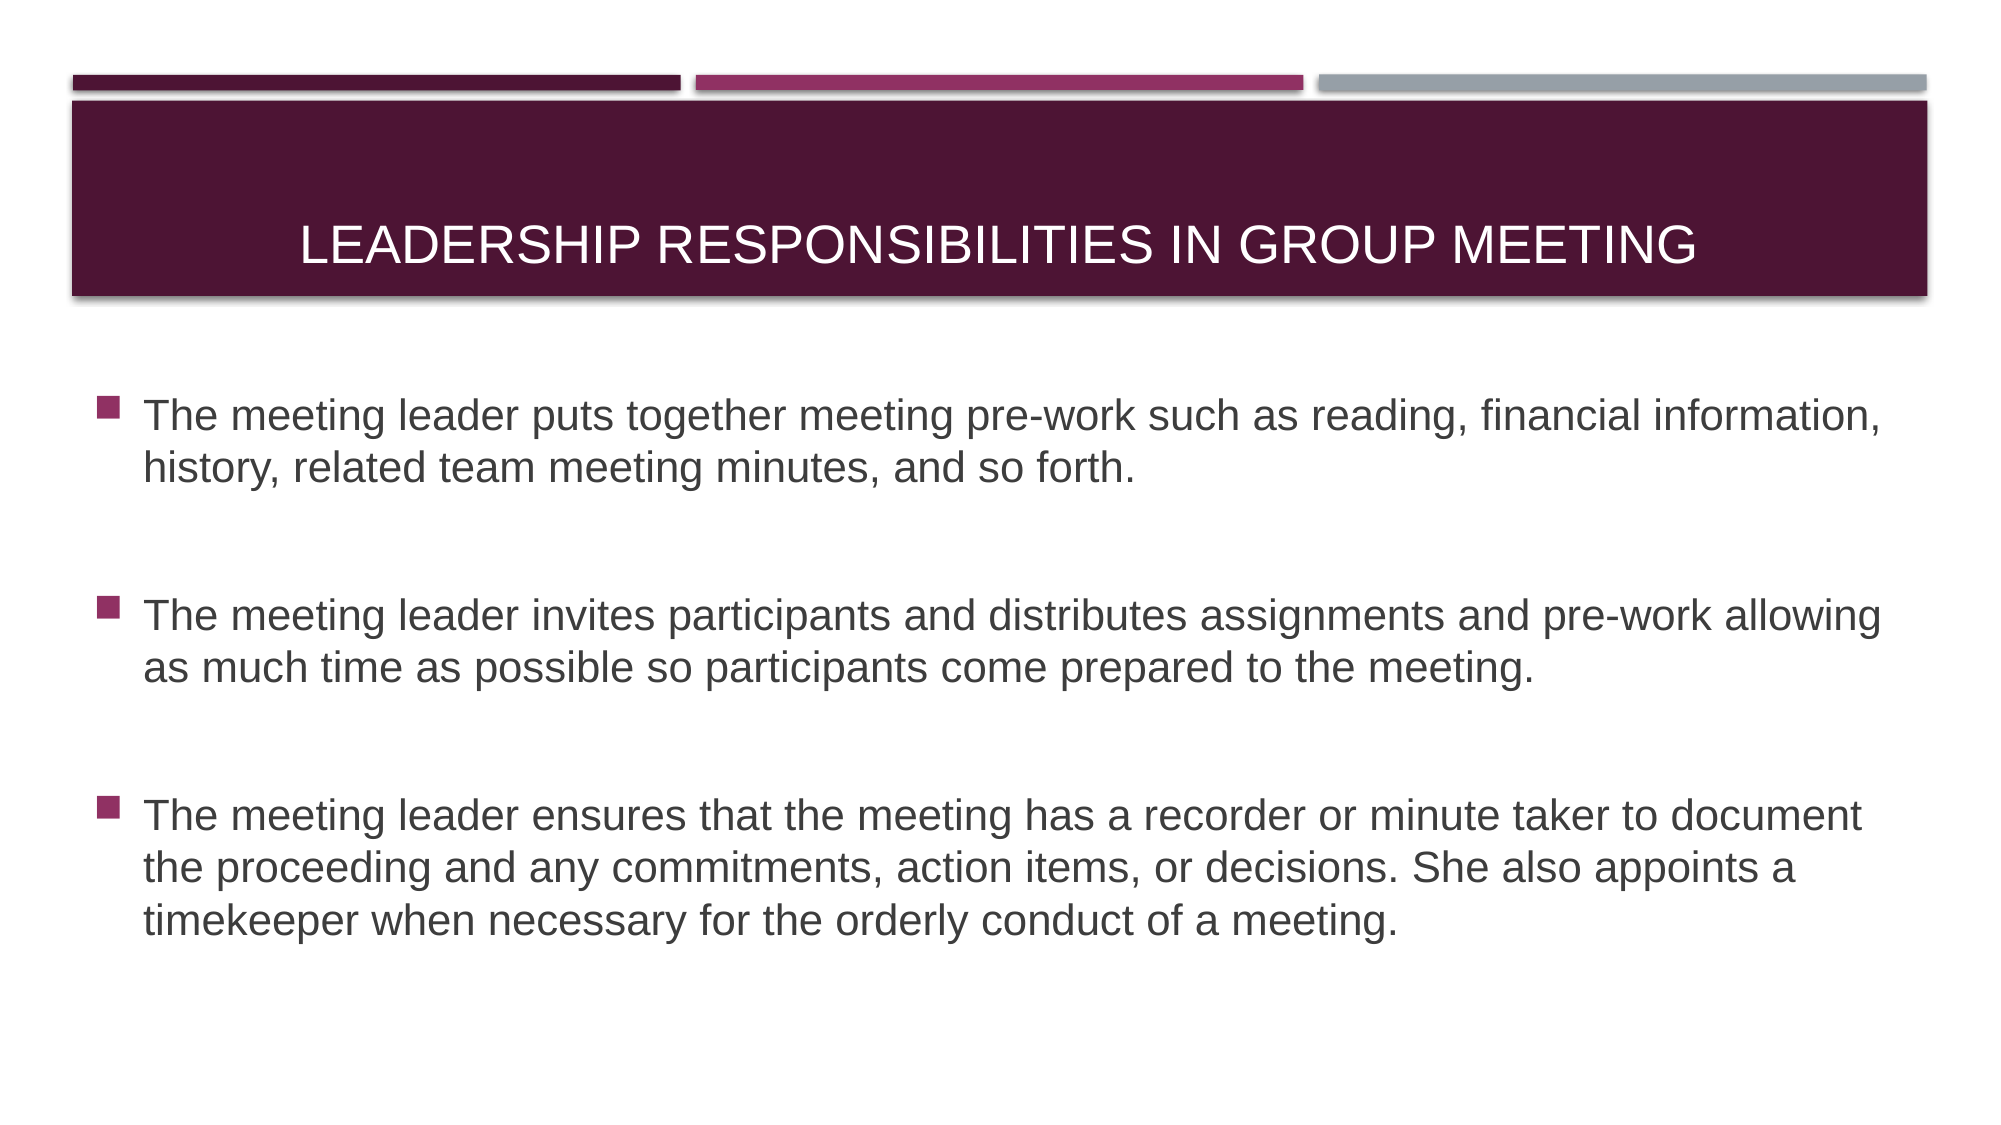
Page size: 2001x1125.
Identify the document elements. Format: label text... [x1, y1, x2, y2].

list The meeting leader puts together meeting pre-work such as reading, financial information, history, related team meeting minutes, and so forth. The meeting leader invites participants and distributes assignments and pre-work allowing as much time as possible so participants come prepared to the meeting. The meeting leader ensures that the meeting has a recorder or minute taker to document the proceeding and any commitments, action items, or decisions. She also appoints a timekeeper when necessary for the orderly conduct of a meeting. [77, 312, 1905, 978]
title Leadership responsibilities in group meeting [95, 115, 1905, 282]
